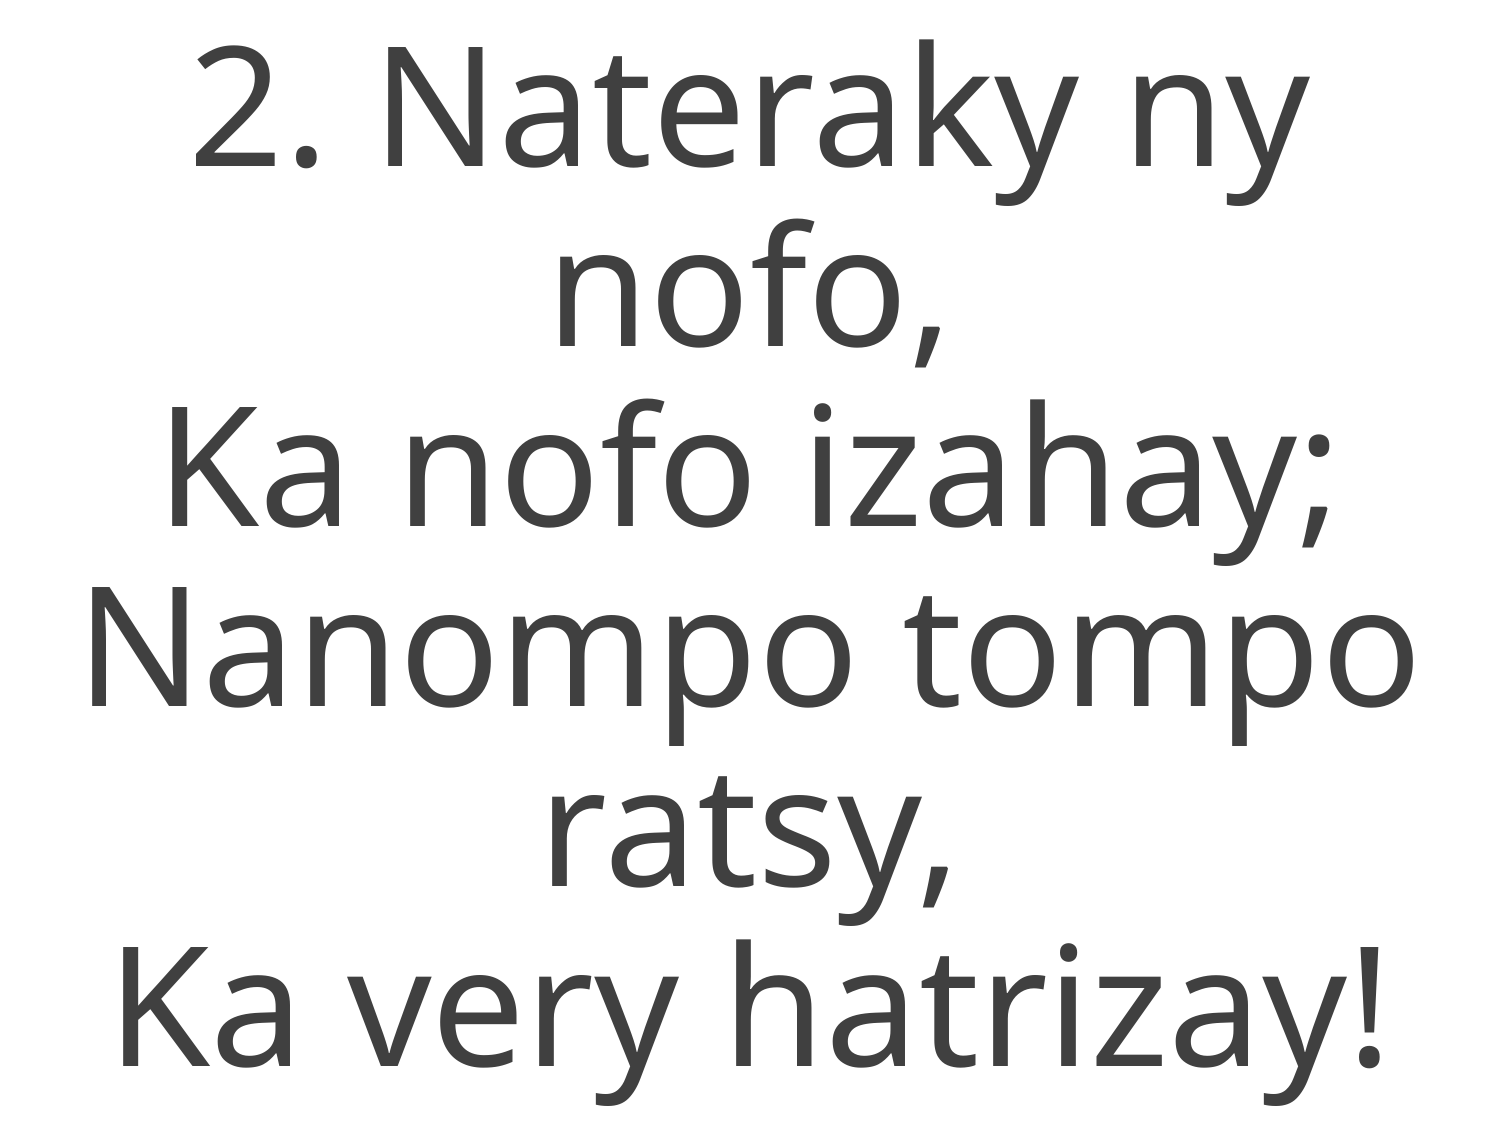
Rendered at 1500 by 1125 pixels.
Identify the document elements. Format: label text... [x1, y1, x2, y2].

title 2. Nateraky ny nofo, Ka nofo izahay; Nanompo tompo ratsy, Ka very hatrizay! [0, 453, 1500, 672]
